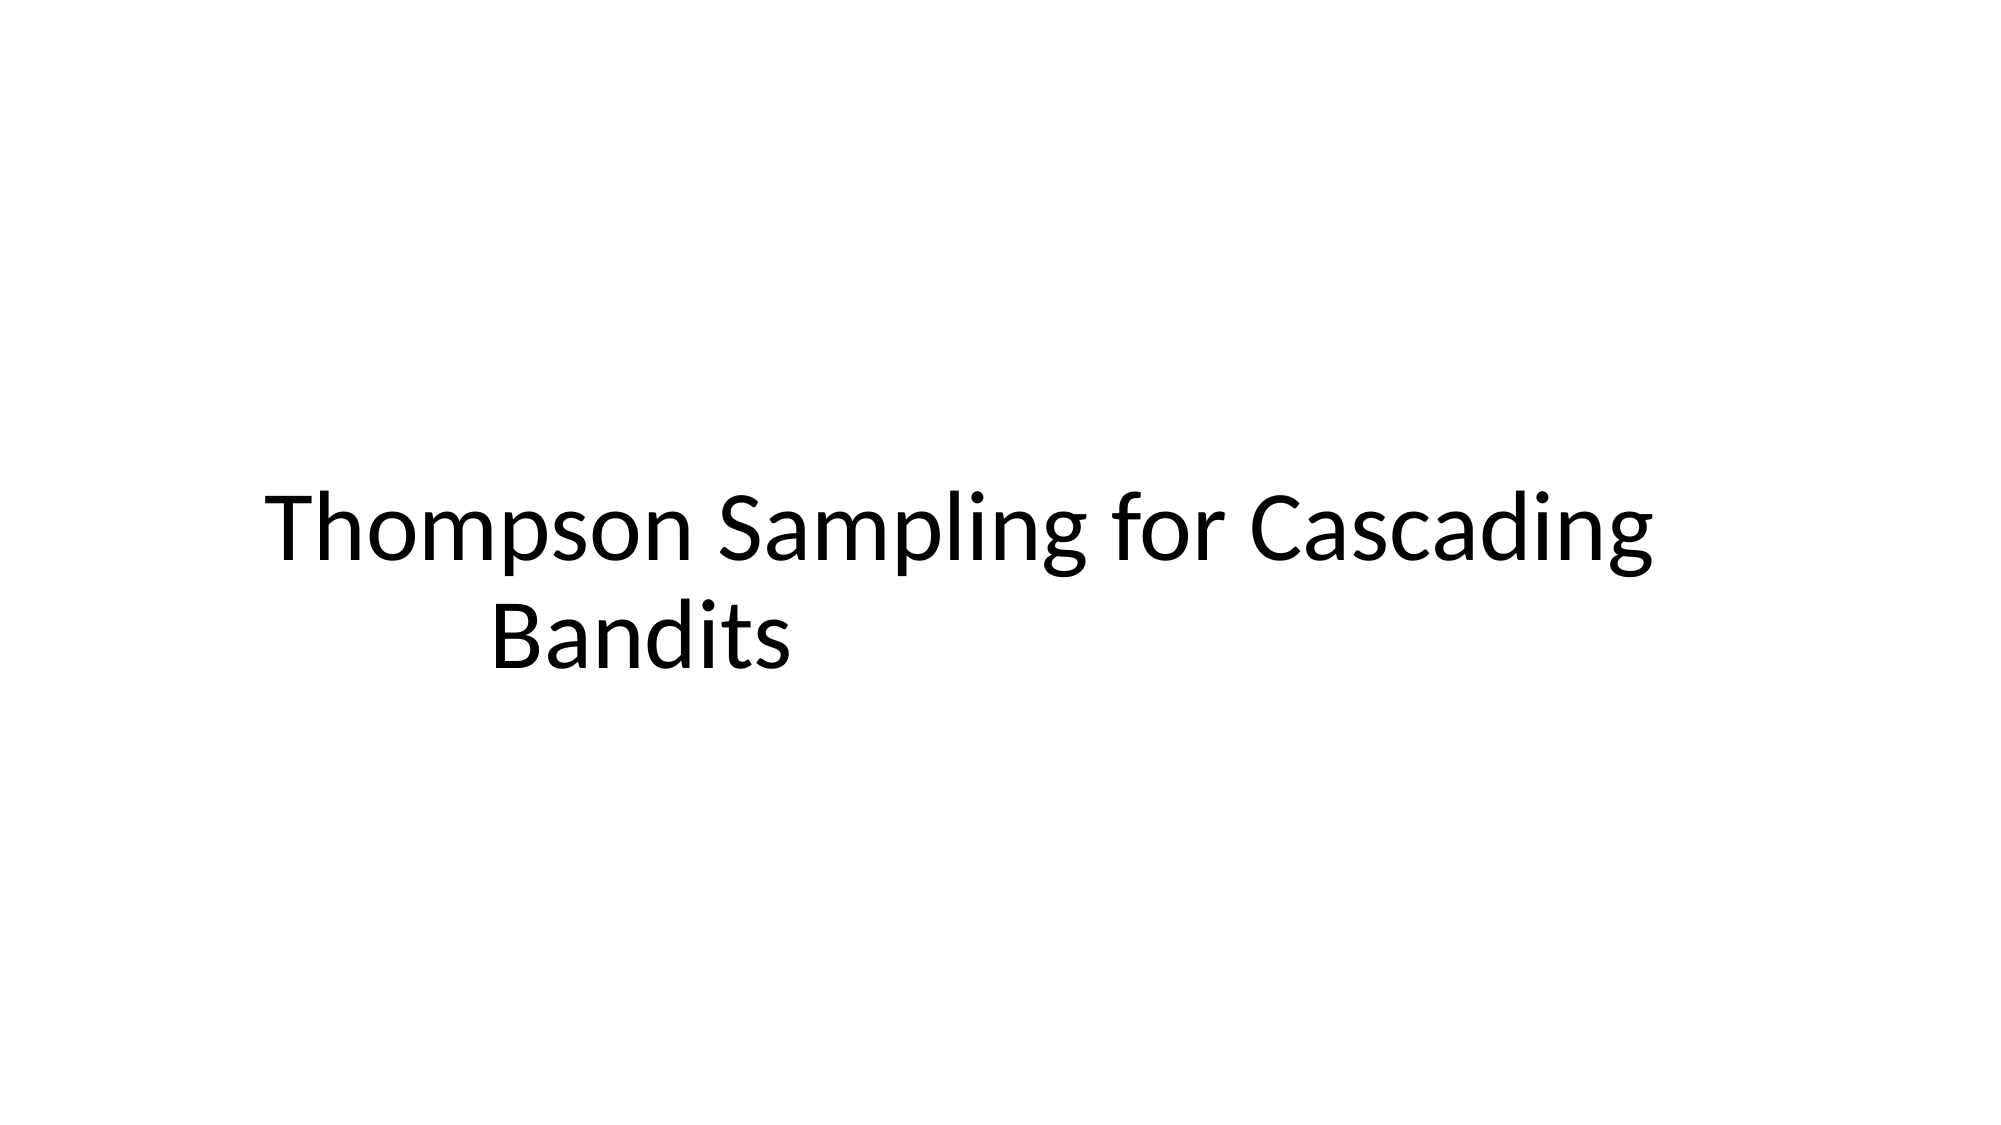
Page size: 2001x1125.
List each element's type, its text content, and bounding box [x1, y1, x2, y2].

title Thompson Sampling for Cascading Bandits [249, 184, 1750, 698]
